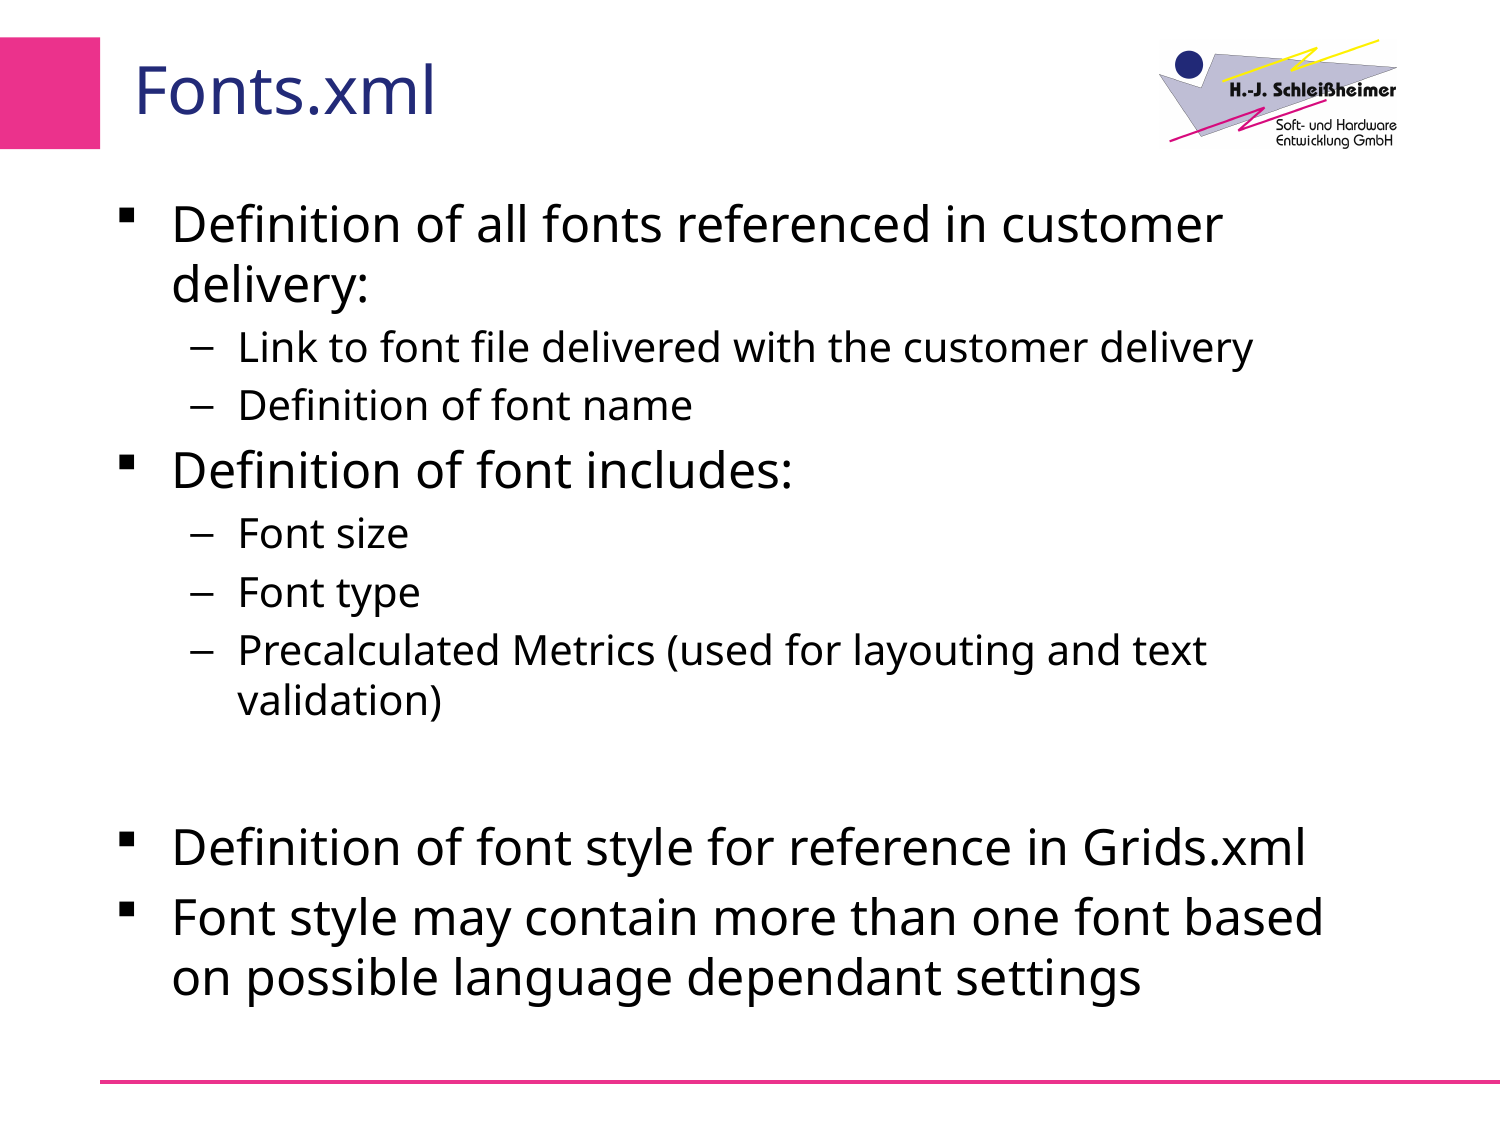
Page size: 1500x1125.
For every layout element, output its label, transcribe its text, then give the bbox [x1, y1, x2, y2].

title Fonts.xml [133, 23, 1152, 152]
picture [1159, 39, 1397, 149]
list Definition of all fonts referenced in customer delivery: Link to font file delivered with the customer delivery Definition of font name Definition of font includes: Font size Font type Precalculated Metrics (used for layouting and text validation) Definition of font style for reference in Grids.xml Font style may contain more than one font based on possible language dependant settings [100, 184, 1400, 1047]
